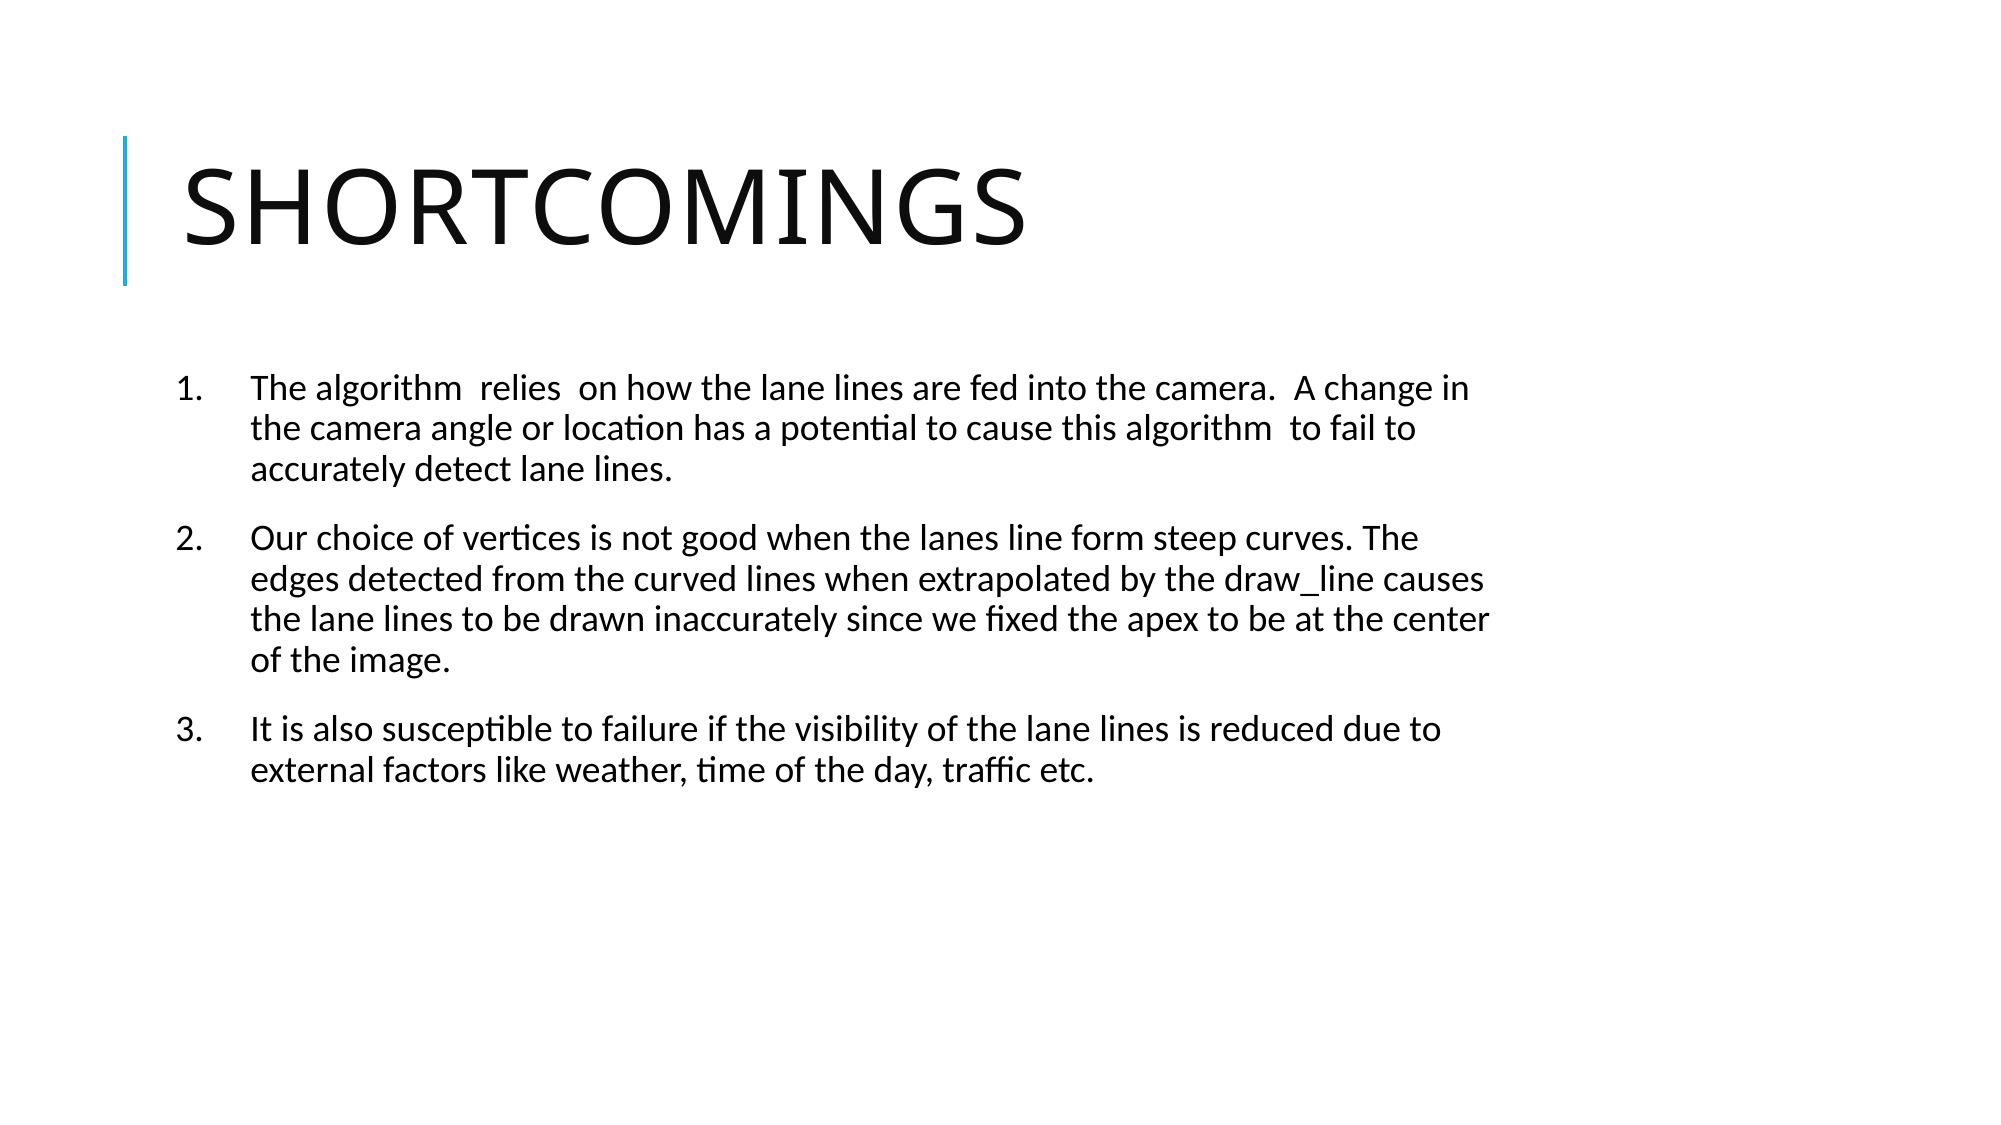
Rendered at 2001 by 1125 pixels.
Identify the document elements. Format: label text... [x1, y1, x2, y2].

title SHORTCOMINGS [168, 96, 1164, 333]
text_box The algorithm relies on how the lane lines are fed into the camera. A change in the camera angle or location has a potential to cause this algorithm to fail to accurately detect lane lines. Our choice of vertices is not good when the lanes line form steep curves. The edges detected from the curved lines when extrapolated by the draw_line causes the lane lines to be drawn inaccurately since we fixed the apex to be at the center of the image. It is also susceptible to failure if the visibility of the lane lines is reduced due to external factors like weather, time of the day, traffic etc. [167, 360, 1510, 1035]
